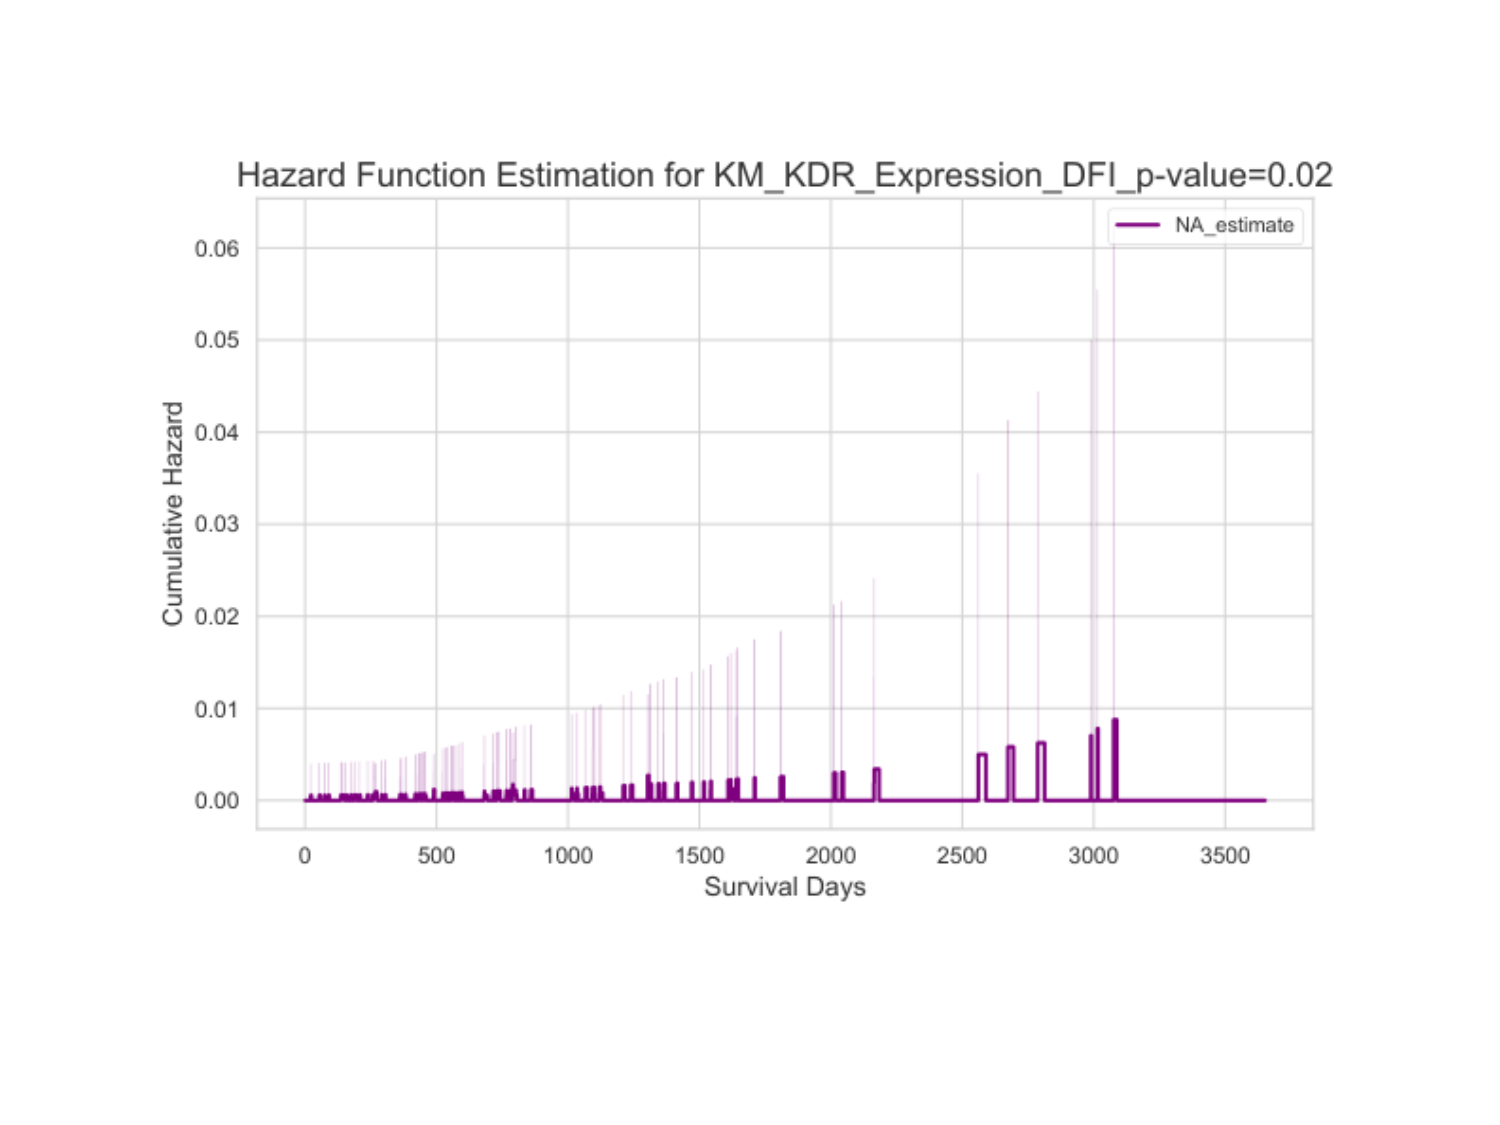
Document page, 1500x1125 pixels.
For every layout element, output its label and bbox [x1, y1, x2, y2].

picture [149, 149, 1351, 915]
